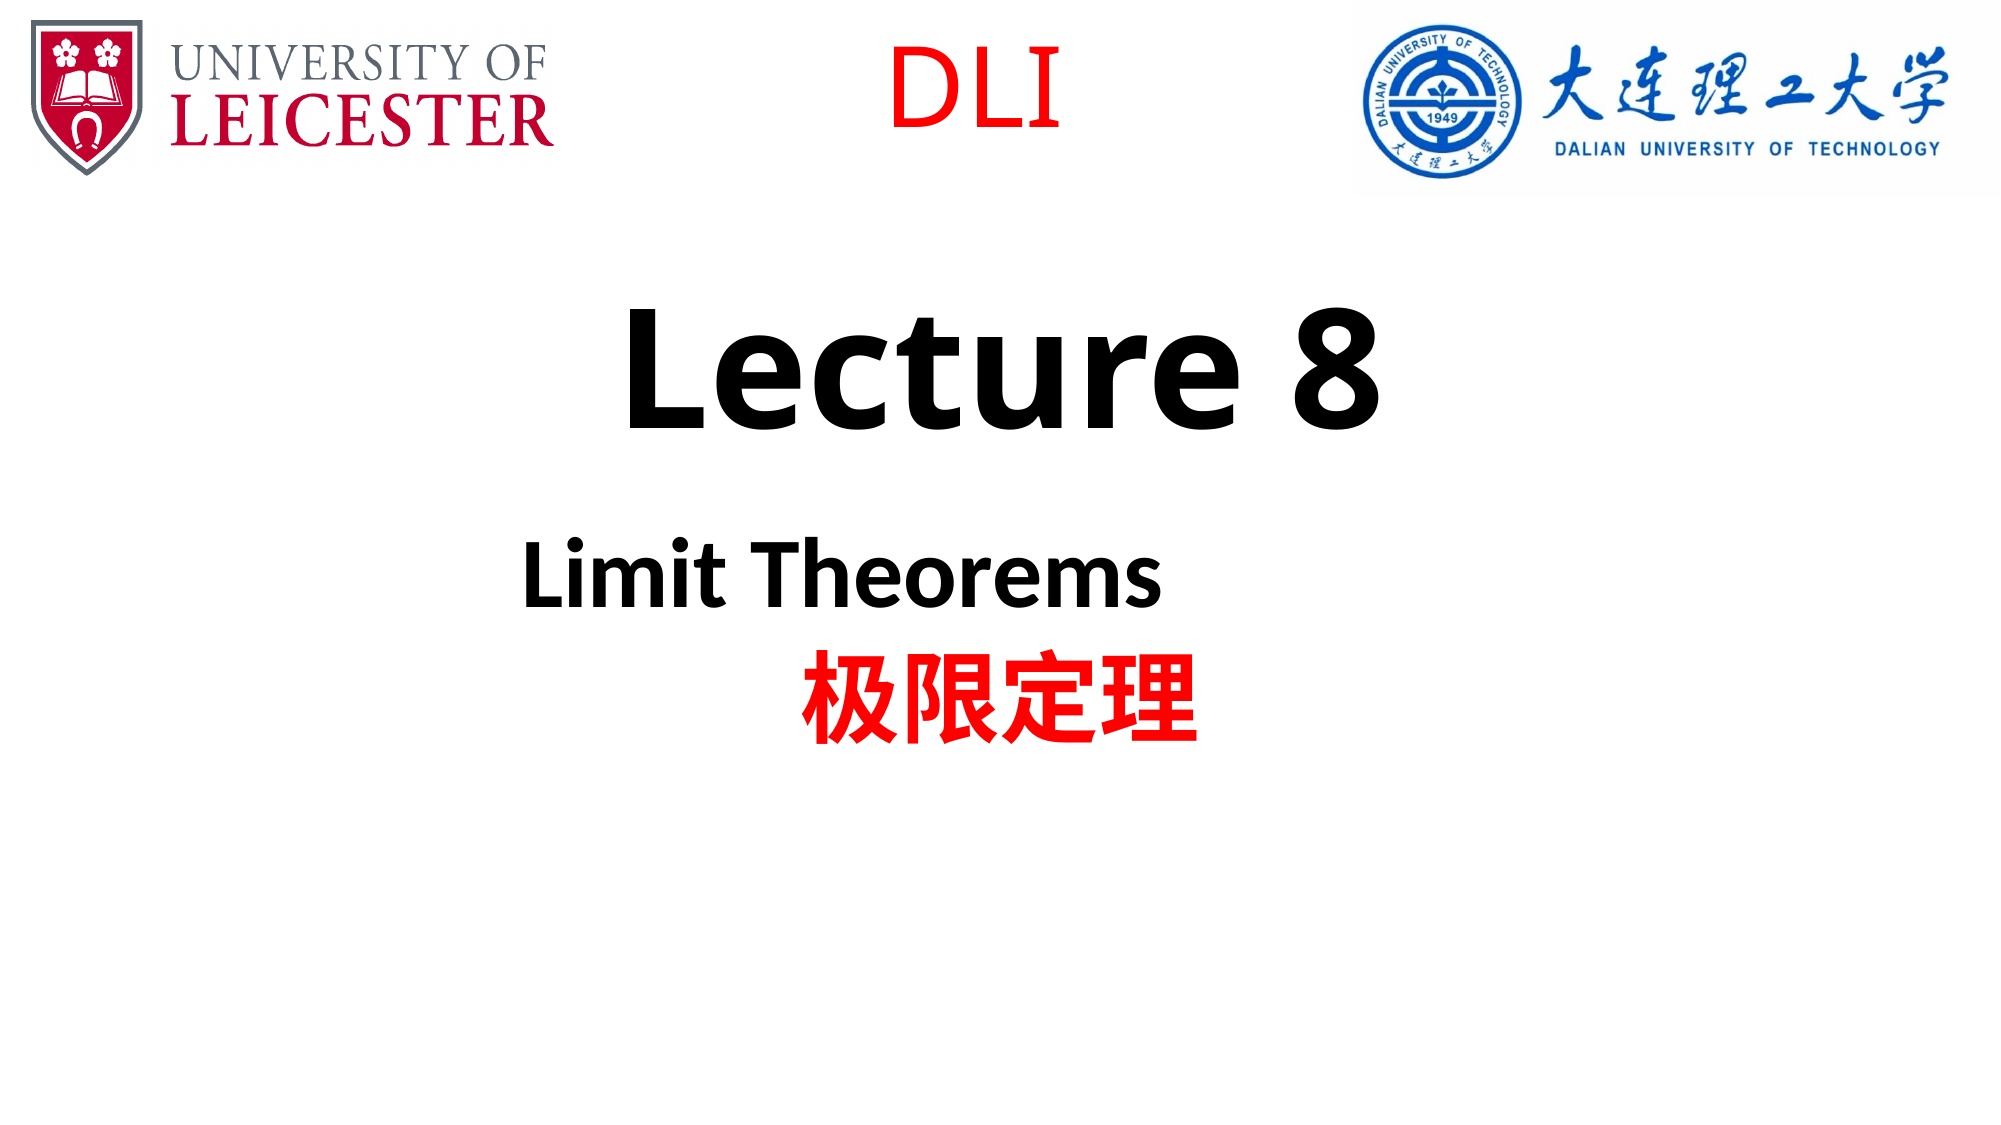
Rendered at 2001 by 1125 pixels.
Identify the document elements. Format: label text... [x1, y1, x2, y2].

picture [31, 20, 554, 176]
subtitle Limit Theorems 极限定理 [174, 513, 1826, 929]
text_box DLI [571, 7, 1353, 158]
title Lecture 8 [249, 300, 1750, 472]
picture [1353, 0, 2000, 197]
